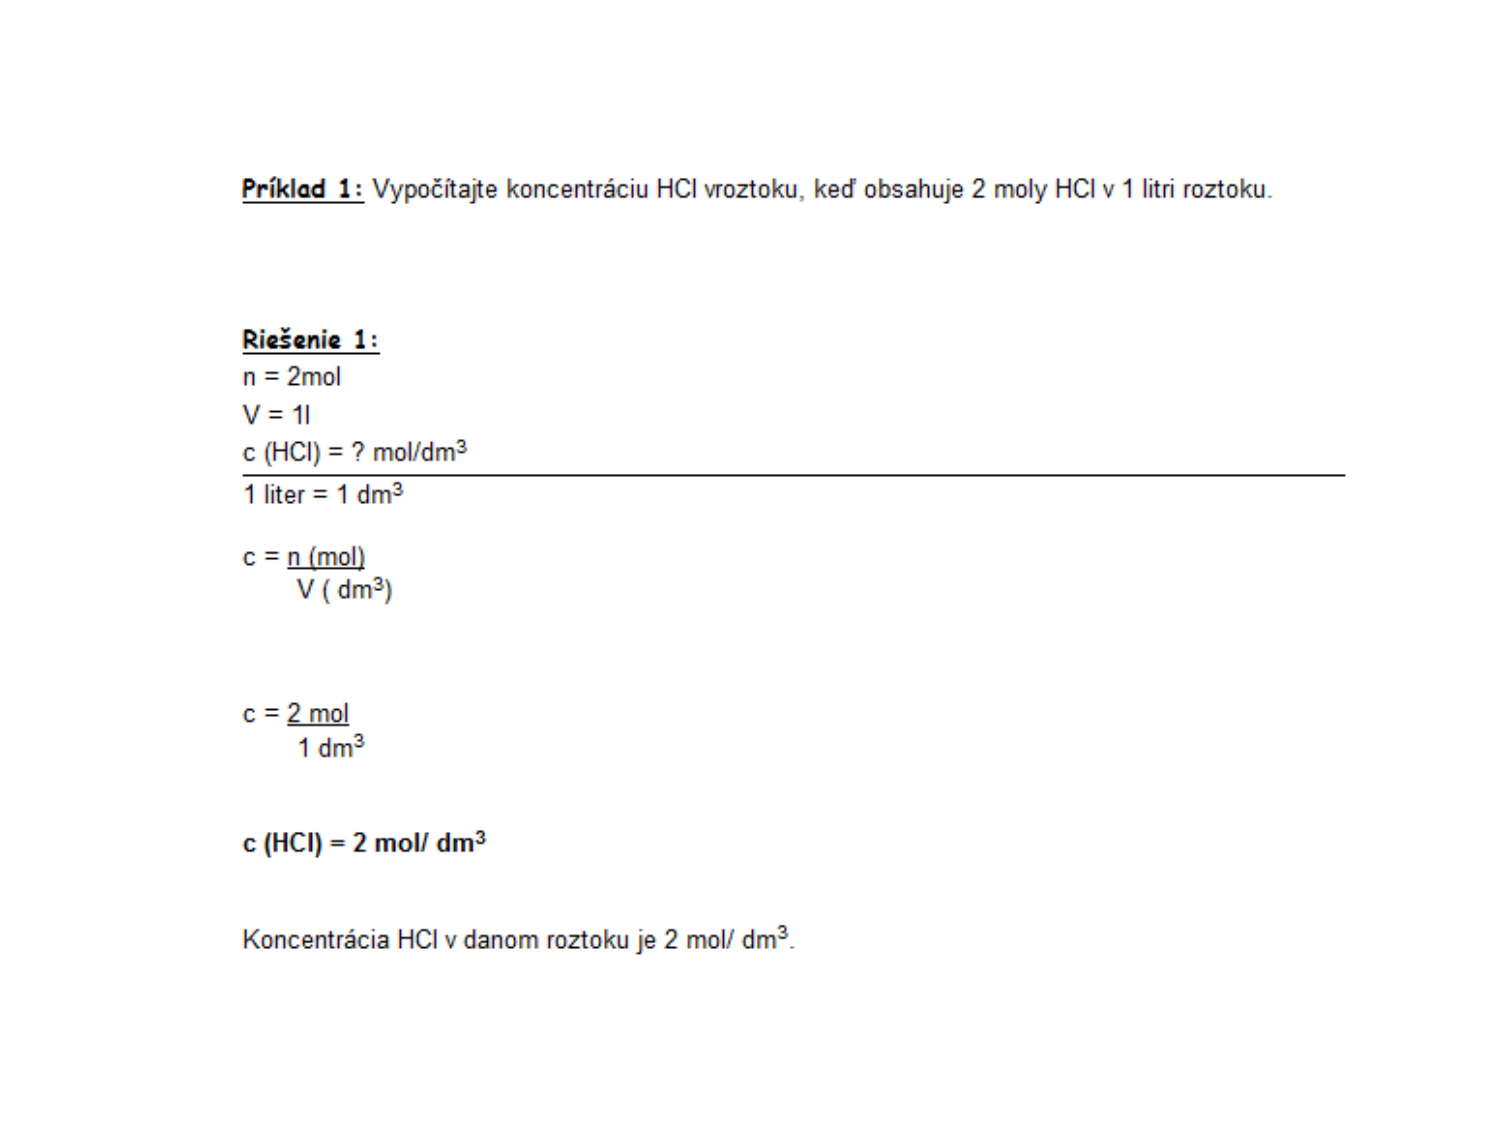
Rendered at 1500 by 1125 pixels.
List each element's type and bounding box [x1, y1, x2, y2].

list [124, 99, 1402, 1038]
